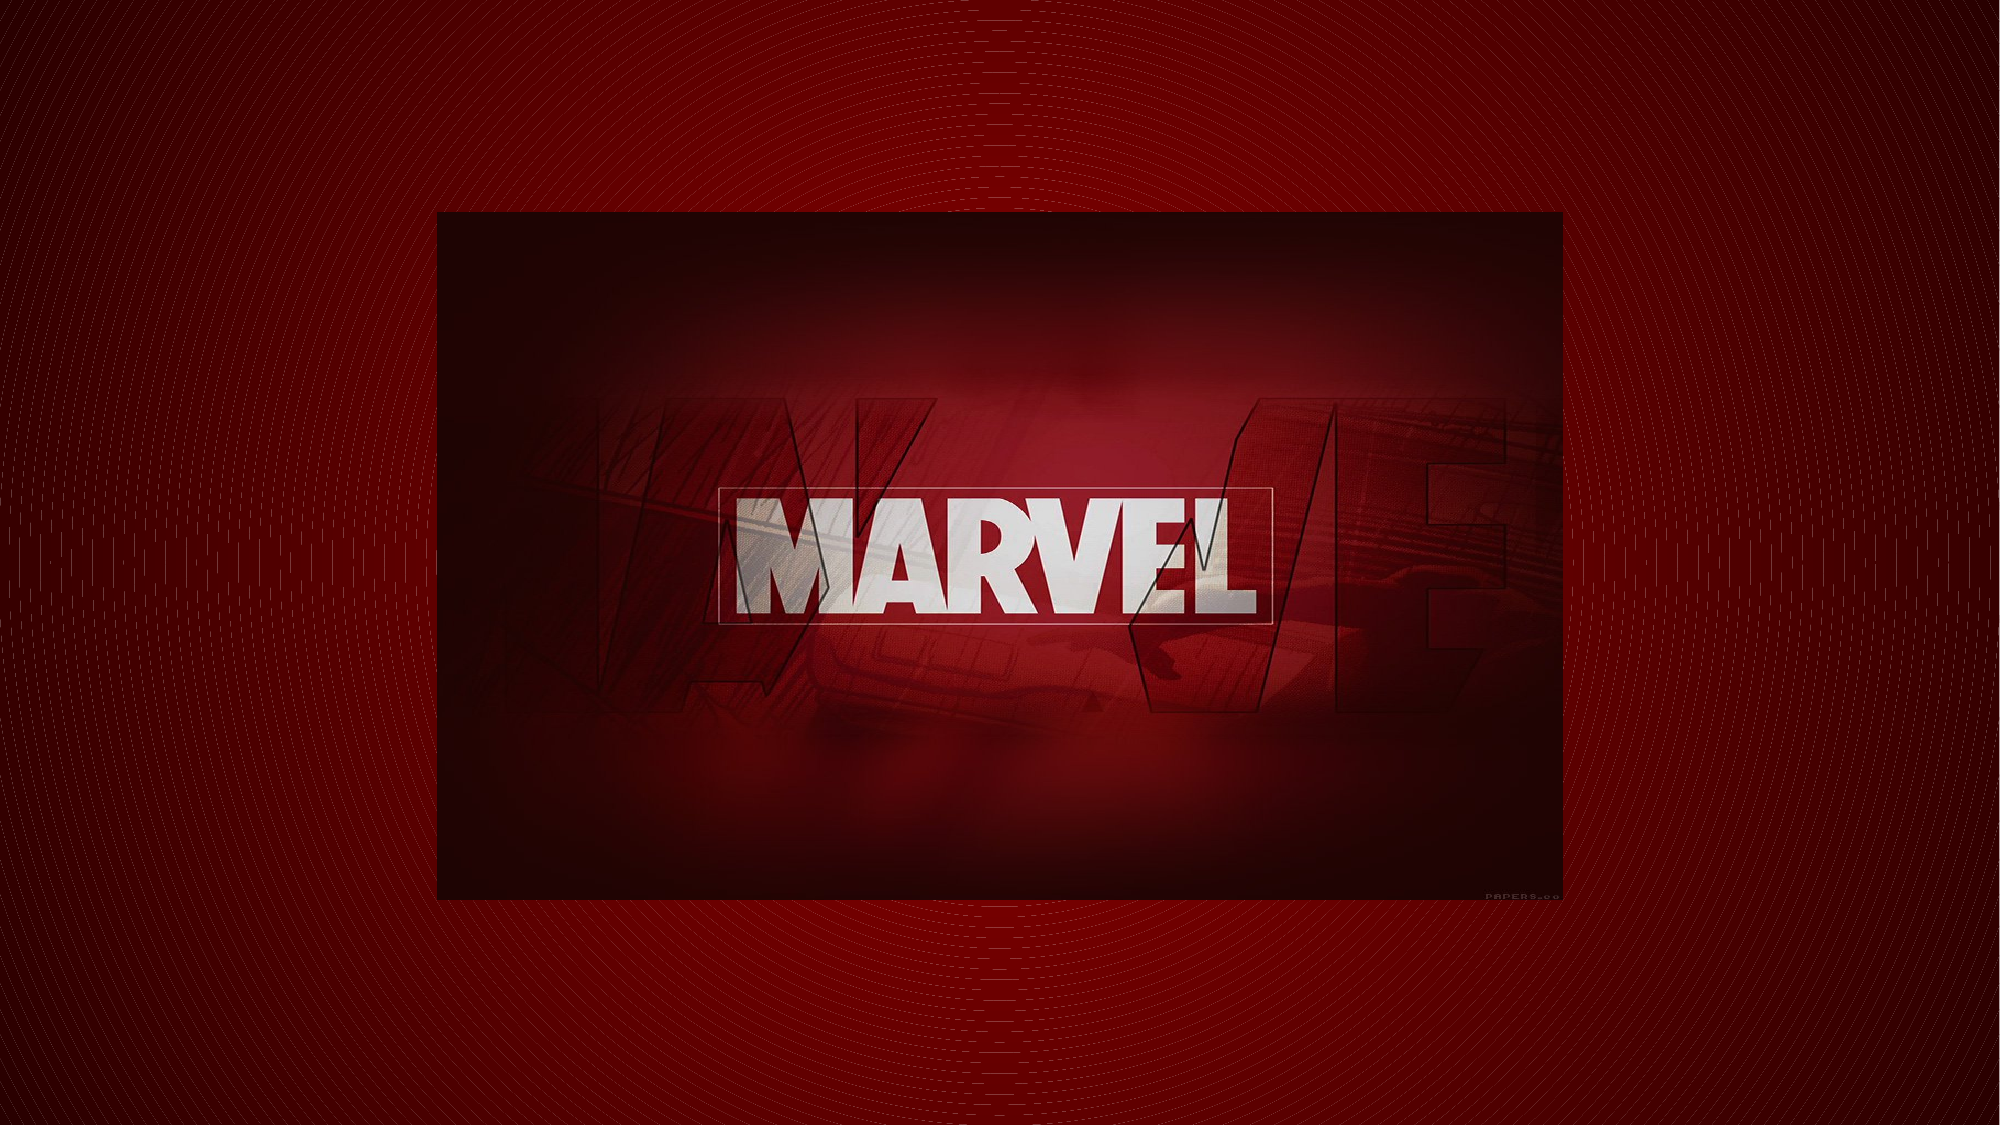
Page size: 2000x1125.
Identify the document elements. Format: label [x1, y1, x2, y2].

picture [436, 211, 1563, 901]
